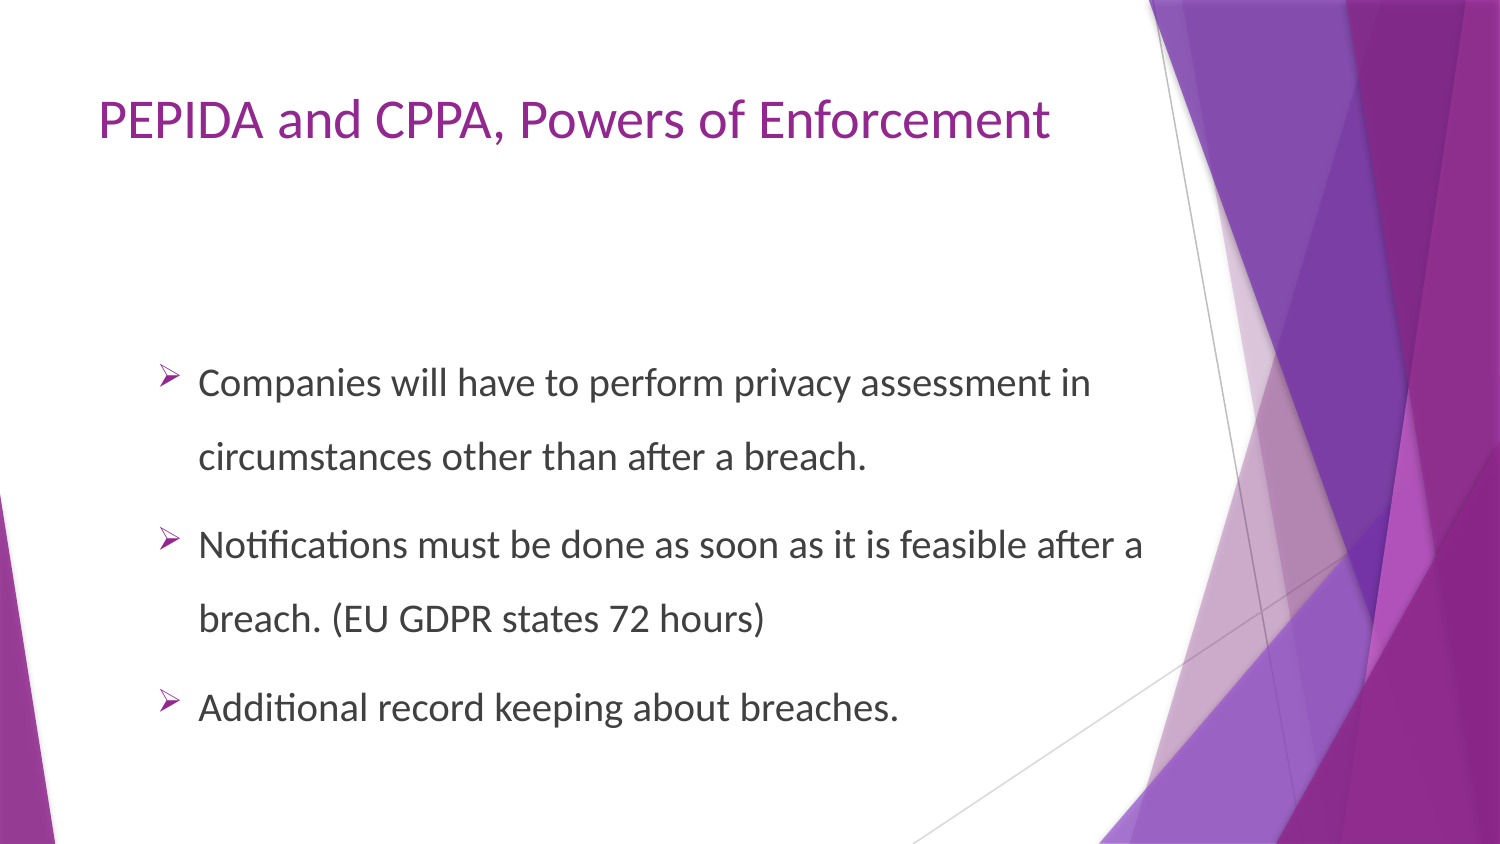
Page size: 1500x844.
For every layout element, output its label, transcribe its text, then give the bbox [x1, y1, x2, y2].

title PEPIDA and CPPA, Powers of Enforcement [83, 75, 1141, 238]
list Companies will have to perform privacy assessment in circumstances other than after a breach. Notifications must be done as soon as it is feasible after a breach. (EU GDPR states 72 hours) Additional record keeping about breaches. [142, 323, 1228, 741]
